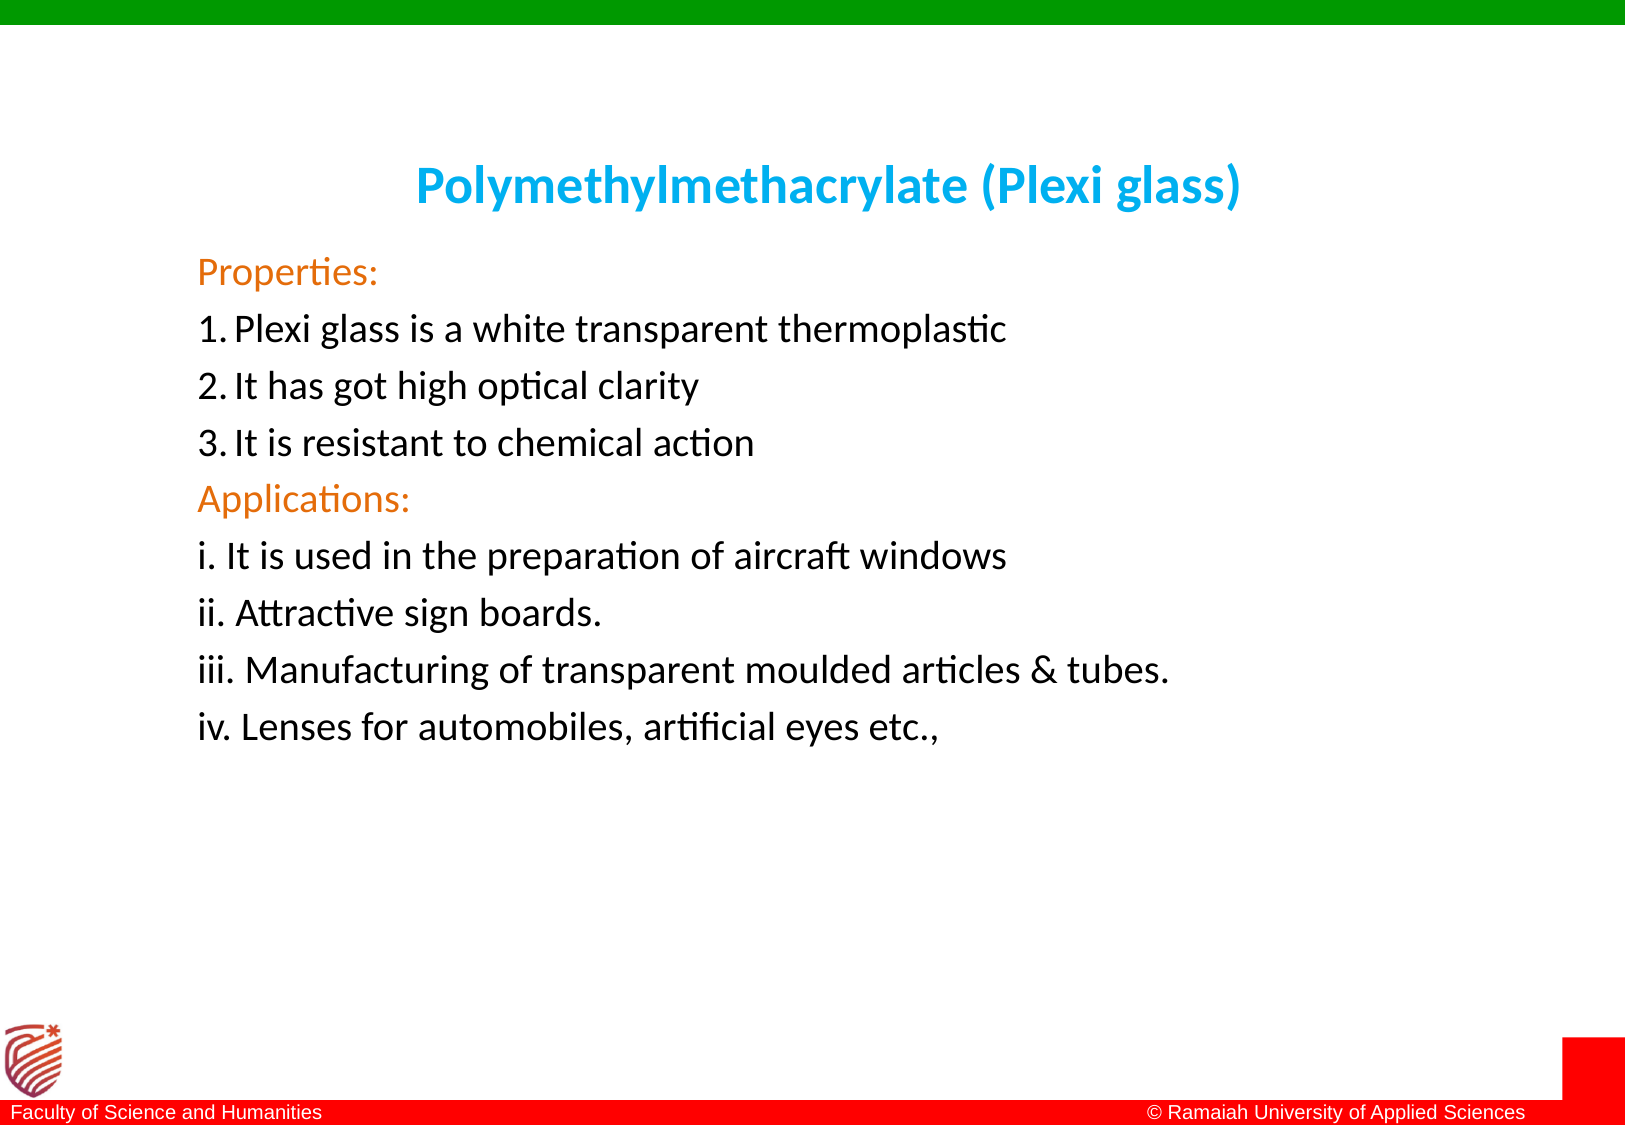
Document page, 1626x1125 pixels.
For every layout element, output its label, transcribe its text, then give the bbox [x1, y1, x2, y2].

title Polymethylmethacrylate (Plexi glass) [218, 142, 1443, 228]
picture [0, 1013, 69, 1100]
list Properties: Plexi glass is a white transparent thermoplastic It has got high optical clarity It is resistant to chemical action Applications: i. It is used in the preparation of aircraft windows ii. Attractive sign boards. iii. Manufacturing of transparent moulded articles & tubes. iv. Lenses for automobiles, artificial eyes etc., [182, 237, 1402, 939]
